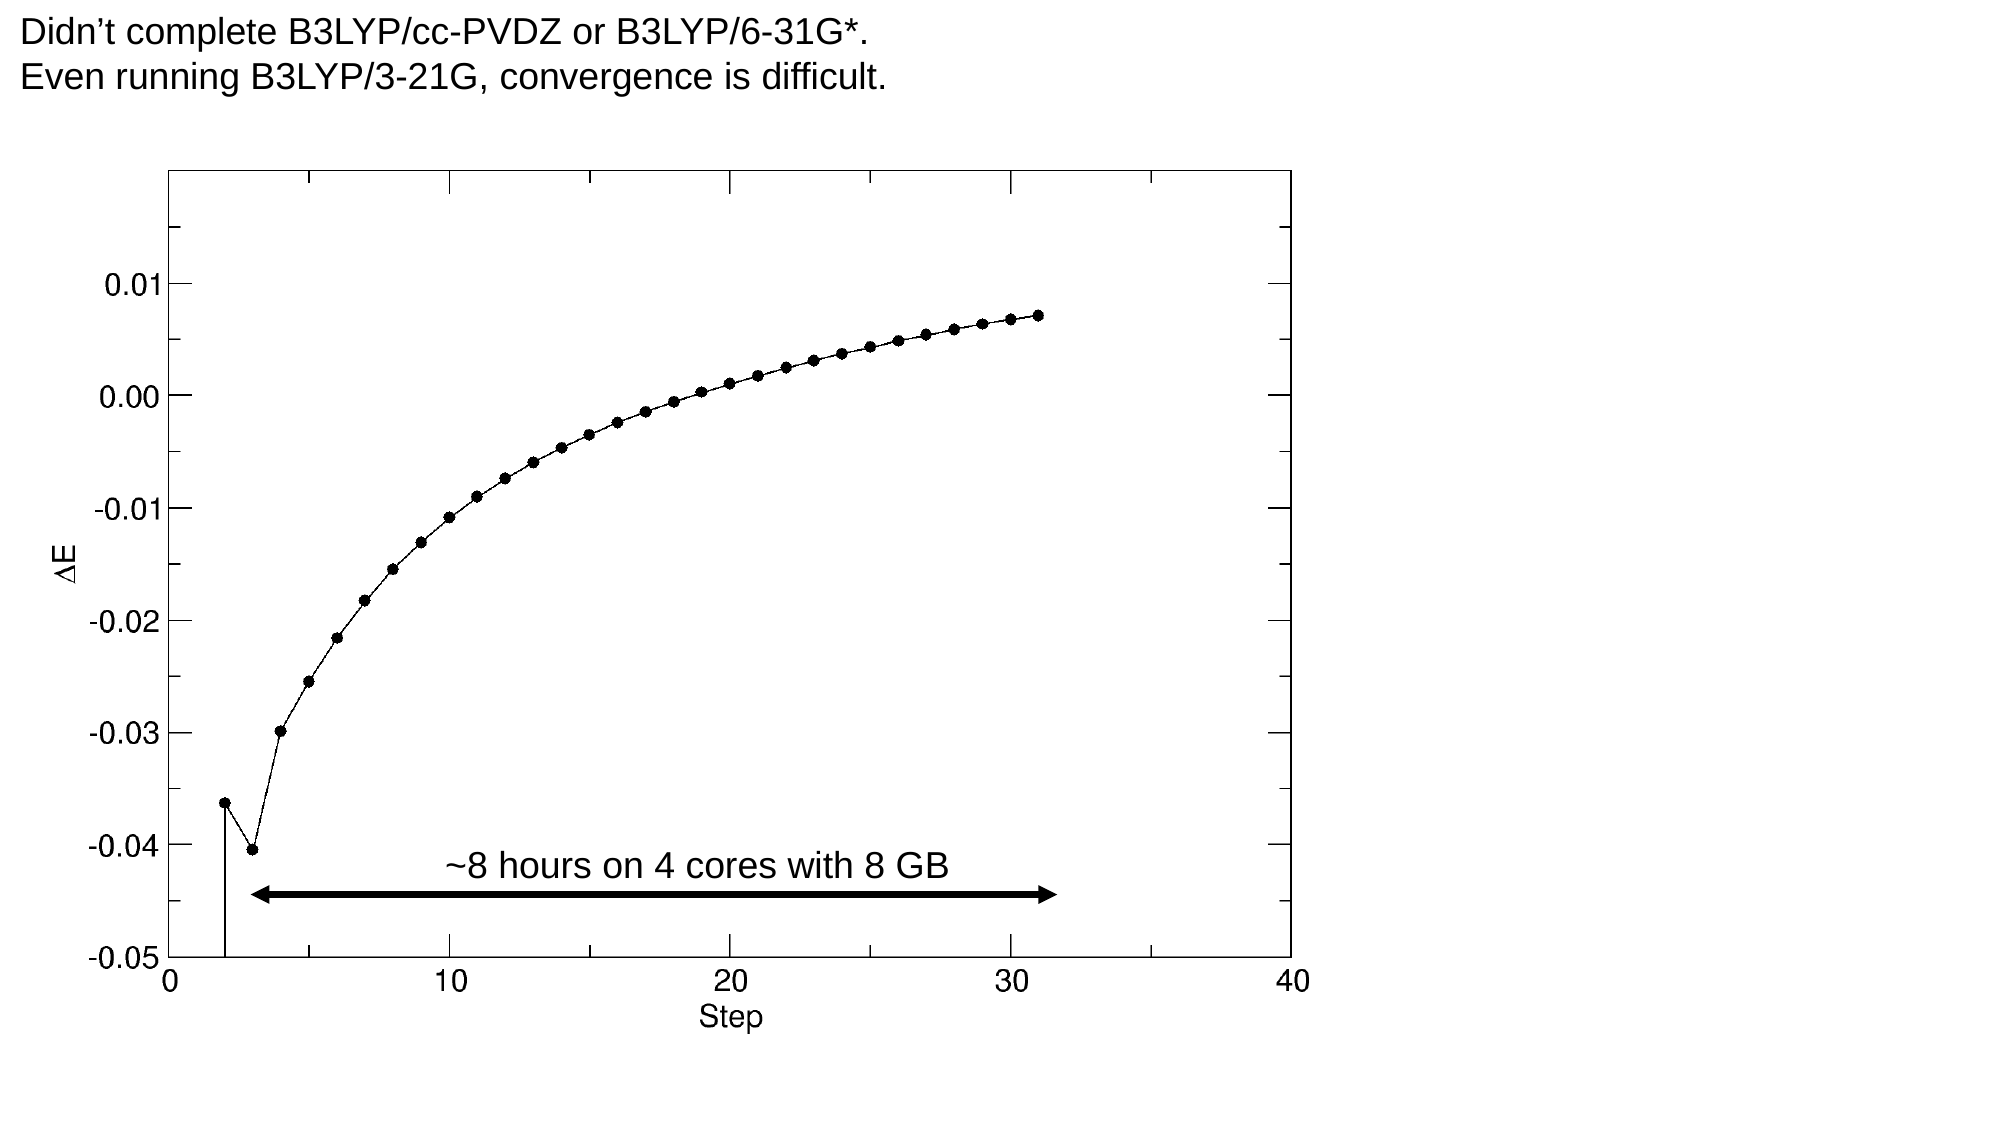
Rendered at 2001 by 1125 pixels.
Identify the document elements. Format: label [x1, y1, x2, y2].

picture [0, 2, 1451, 1125]
